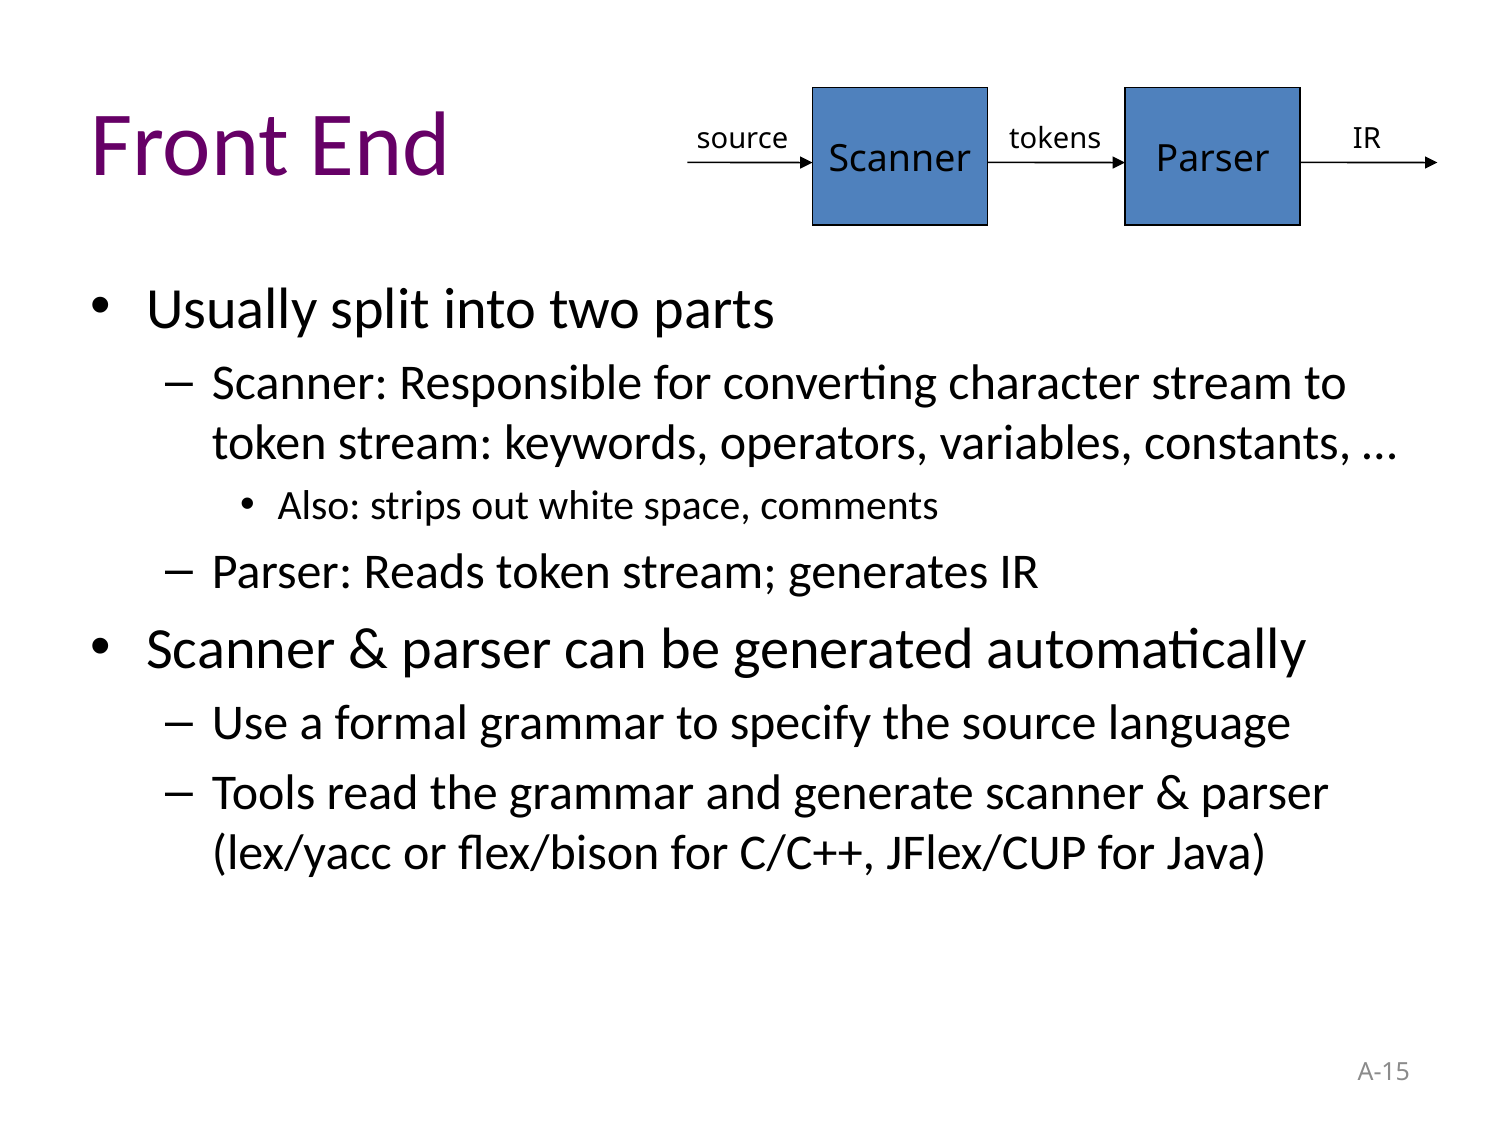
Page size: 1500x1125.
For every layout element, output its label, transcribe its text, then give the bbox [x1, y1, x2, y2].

list Usually split into two parts Scanner: Responsible for converting character stream to token stream: keywords, operators, variables, constants, … Also: strips out white space, comments Parser: Reads token stream; generates IR Scanner & parser can be generated automatically Use a formal grammar to specify the source language Tools read the grammar and generate scanner & parser (lex/yacc or flex/bison for C/C++, JFlex/CUP for Java) [75, 262, 1425, 1063]
title Front End [75, 45, 1425, 233]
slide_number A-15 [1074, 1042, 1425, 1103]
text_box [685, 87, 1438, 226]
